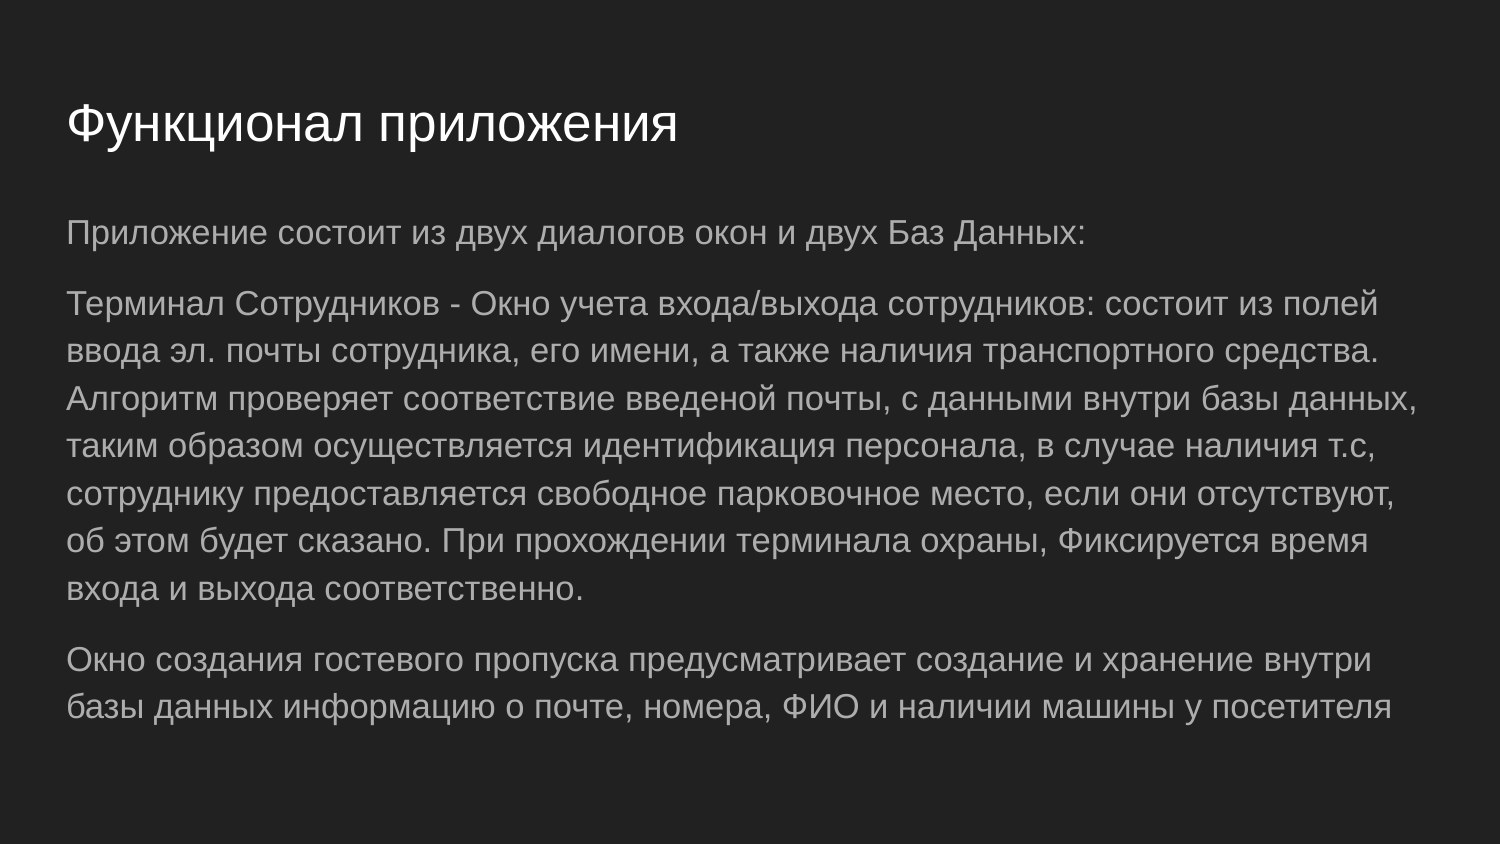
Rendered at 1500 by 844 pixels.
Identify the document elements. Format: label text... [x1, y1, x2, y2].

list Приложение состоит из двух диалогов окон и двух Баз Данных: Терминал Сотрудников - Окно учета входа/выхода сотрудников: состоит из полей ввода эл. почты сотрудника, его имени, а также наличия транспортного средства. Алгоритм проверяет соответствие введеной почты, с данными внутри базы данных, таким образом осуществляется идентификация персонала, в случае наличия т.с, сотруднику предоставляется свободное парковочное место, если они отсутствуют, об этом будет сказано. При прохождении терминала охраны, Фиксируется время входа и выхода соответственно. Окно создания гостевого пропуска предусматривает создание и хранение внутри базы данных информацию о почте, номера, ФИО и наличии машины у посетителя [51, 189, 1449, 750]
title Функционал приложения [51, 72, 1449, 167]
